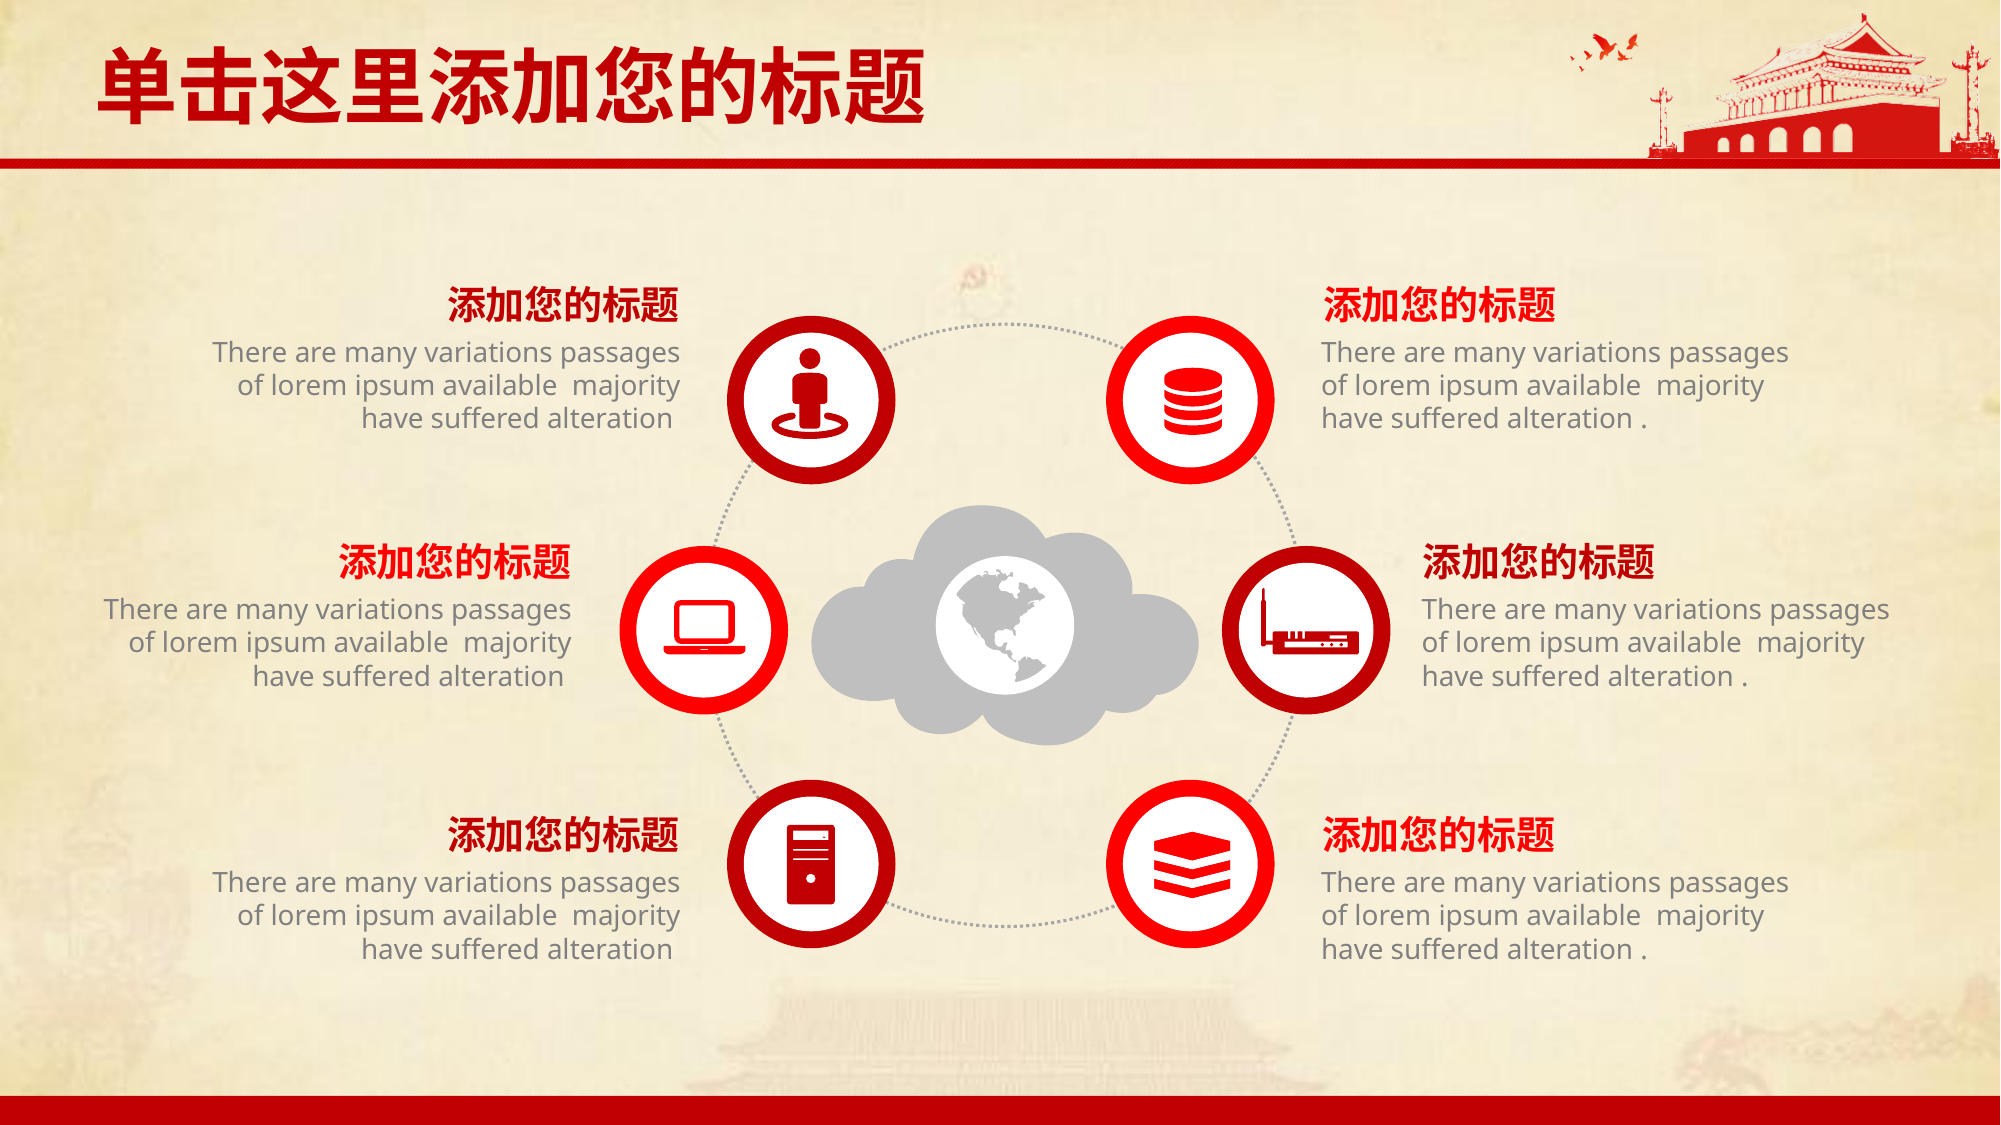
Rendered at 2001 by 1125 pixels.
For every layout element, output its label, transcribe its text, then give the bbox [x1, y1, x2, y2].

text_box [714, 323, 1296, 928]
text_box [1421, 537, 1920, 693]
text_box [182, 280, 681, 436]
text_box [935, 556, 1075, 695]
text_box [726, 315, 896, 485]
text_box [182, 810, 681, 966]
picture [0, 0, 2001, 1125]
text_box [1106, 315, 1275, 485]
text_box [1221, 545, 1391, 715]
text_box [811, 505, 1199, 746]
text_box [726, 779, 896, 949]
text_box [1320, 810, 1819, 966]
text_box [1320, 280, 1819, 436]
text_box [786, 824, 835, 905]
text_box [619, 545, 789, 715]
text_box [80, 537, 572, 693]
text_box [1106, 779, 1275, 949]
text_box 单击这里添加您的标题 [79, 27, 942, 142]
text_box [1154, 831, 1231, 899]
